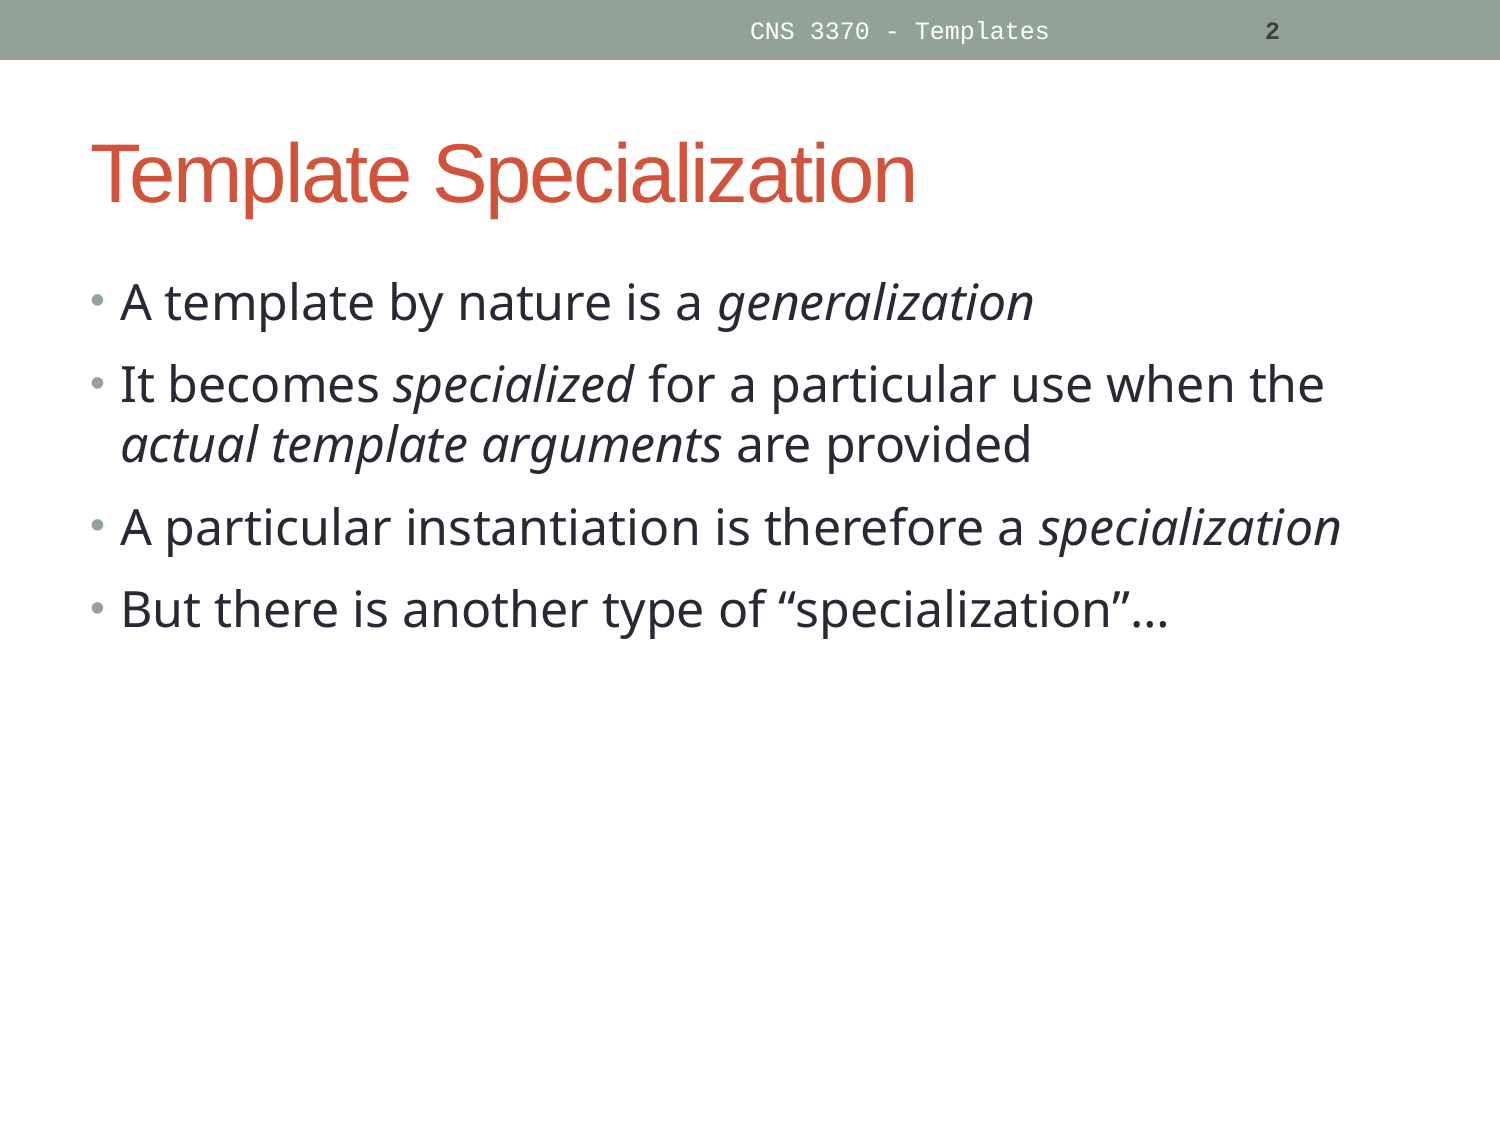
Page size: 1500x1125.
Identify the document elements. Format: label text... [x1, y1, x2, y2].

list A template by nature is a generalization It becomes specialized for a particular use when the actual template arguments are provided A particular instantiation is therefore a specialization But there is another type of “specialization”… [75, 262, 1425, 1063]
slide_number 2 [1250, 3, 1425, 57]
footer CNS 3370 - Templates [562, 3, 1238, 57]
title Template Specialization [75, 87, 1425, 250]
